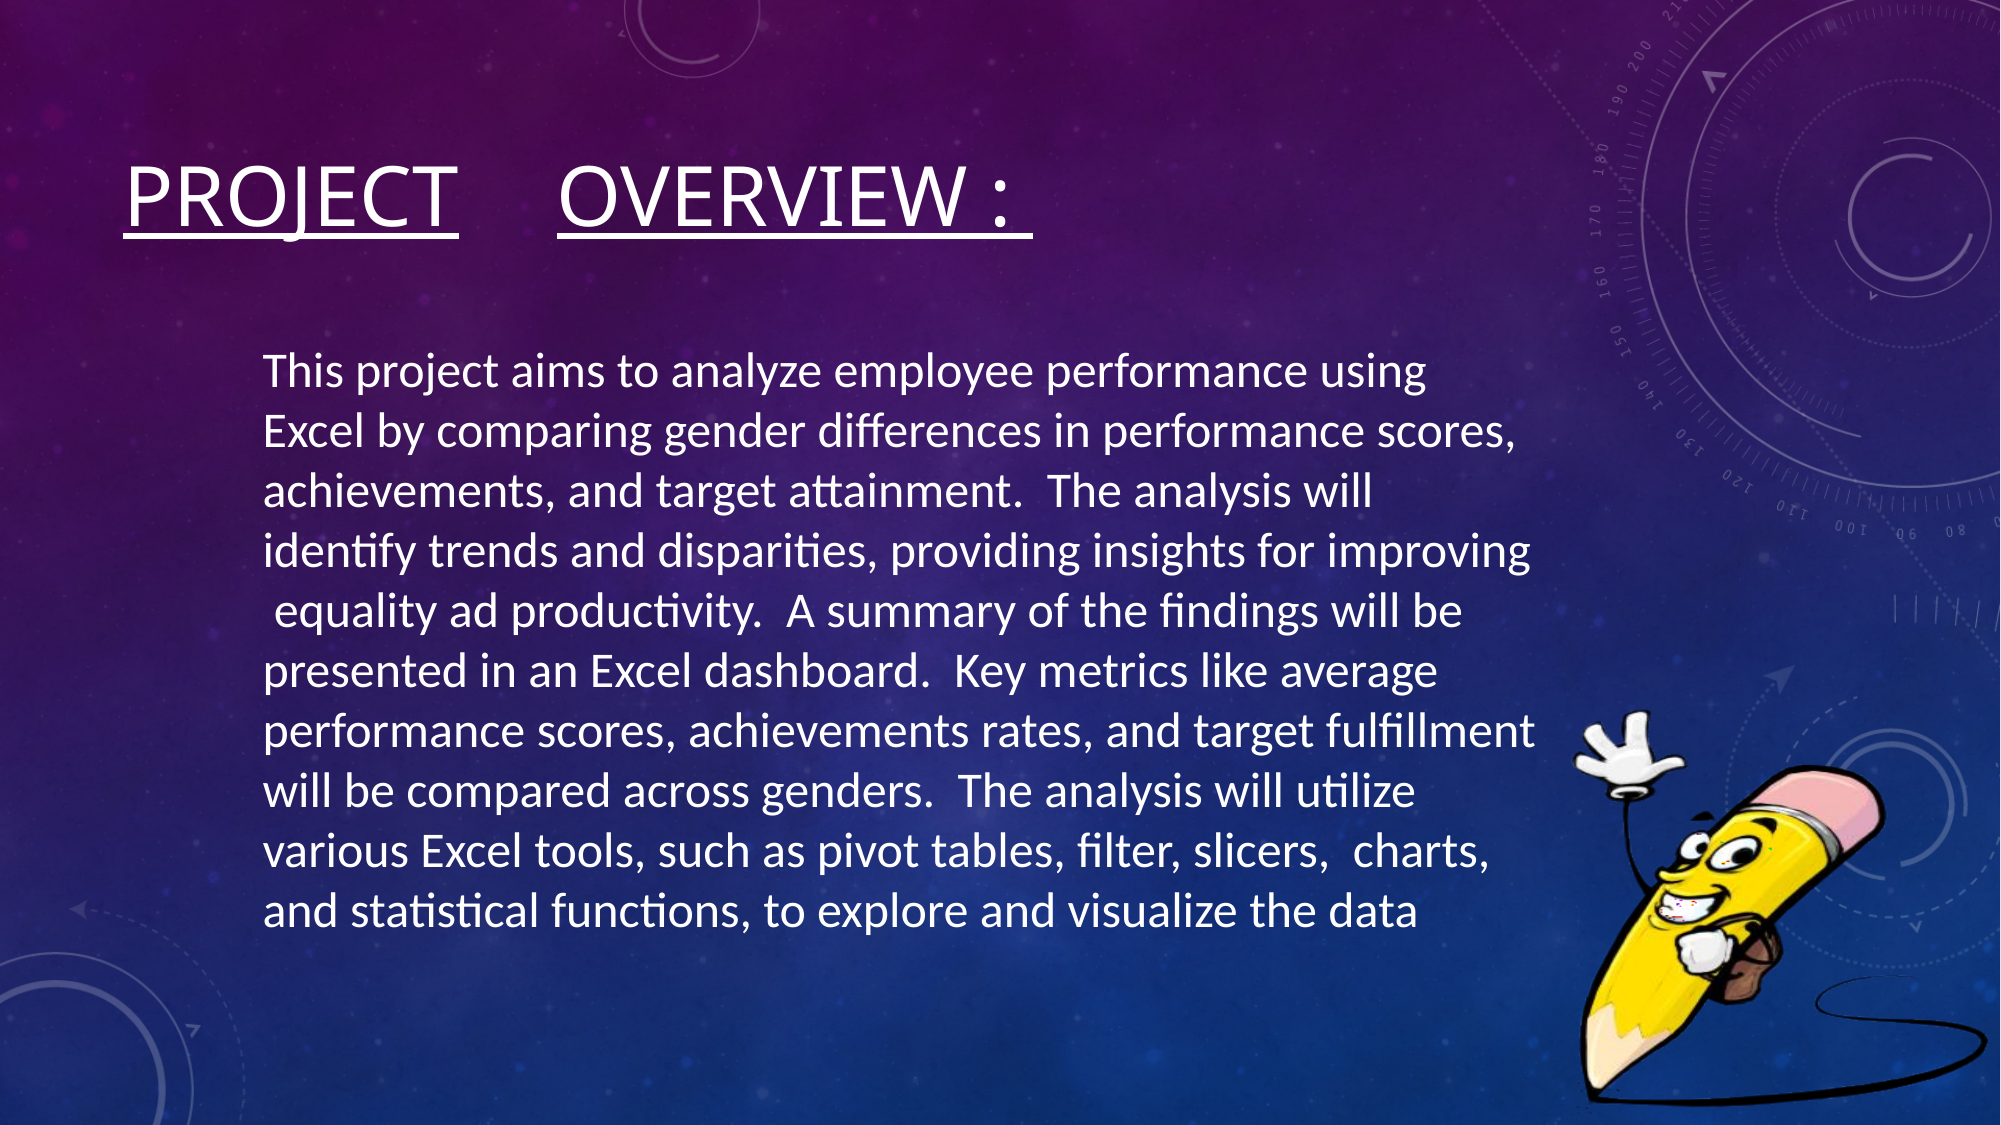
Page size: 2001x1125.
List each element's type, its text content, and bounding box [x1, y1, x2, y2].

text_box This project aims to analyze employee performance using Excel by comparing gender differences in performance scores, achievements, and target attainment. The analysis will identify trends and disparities, providing insights for improving equality ad productivity. A summary of the findings will be presented in an Excel dashboard. Key metrics like average performance scores, achievements rates, and target fulfillment will be compared across genders. The analysis will utilize various Excel tools, such as pivot tables, filter, slicers, charts, and statistical functions, to explore and visualize the data [262, 337, 1538, 1025]
picture [0, 0, 2001, 1125]
title PROJECT OVERVIEW : [121, 96, 1125, 287]
